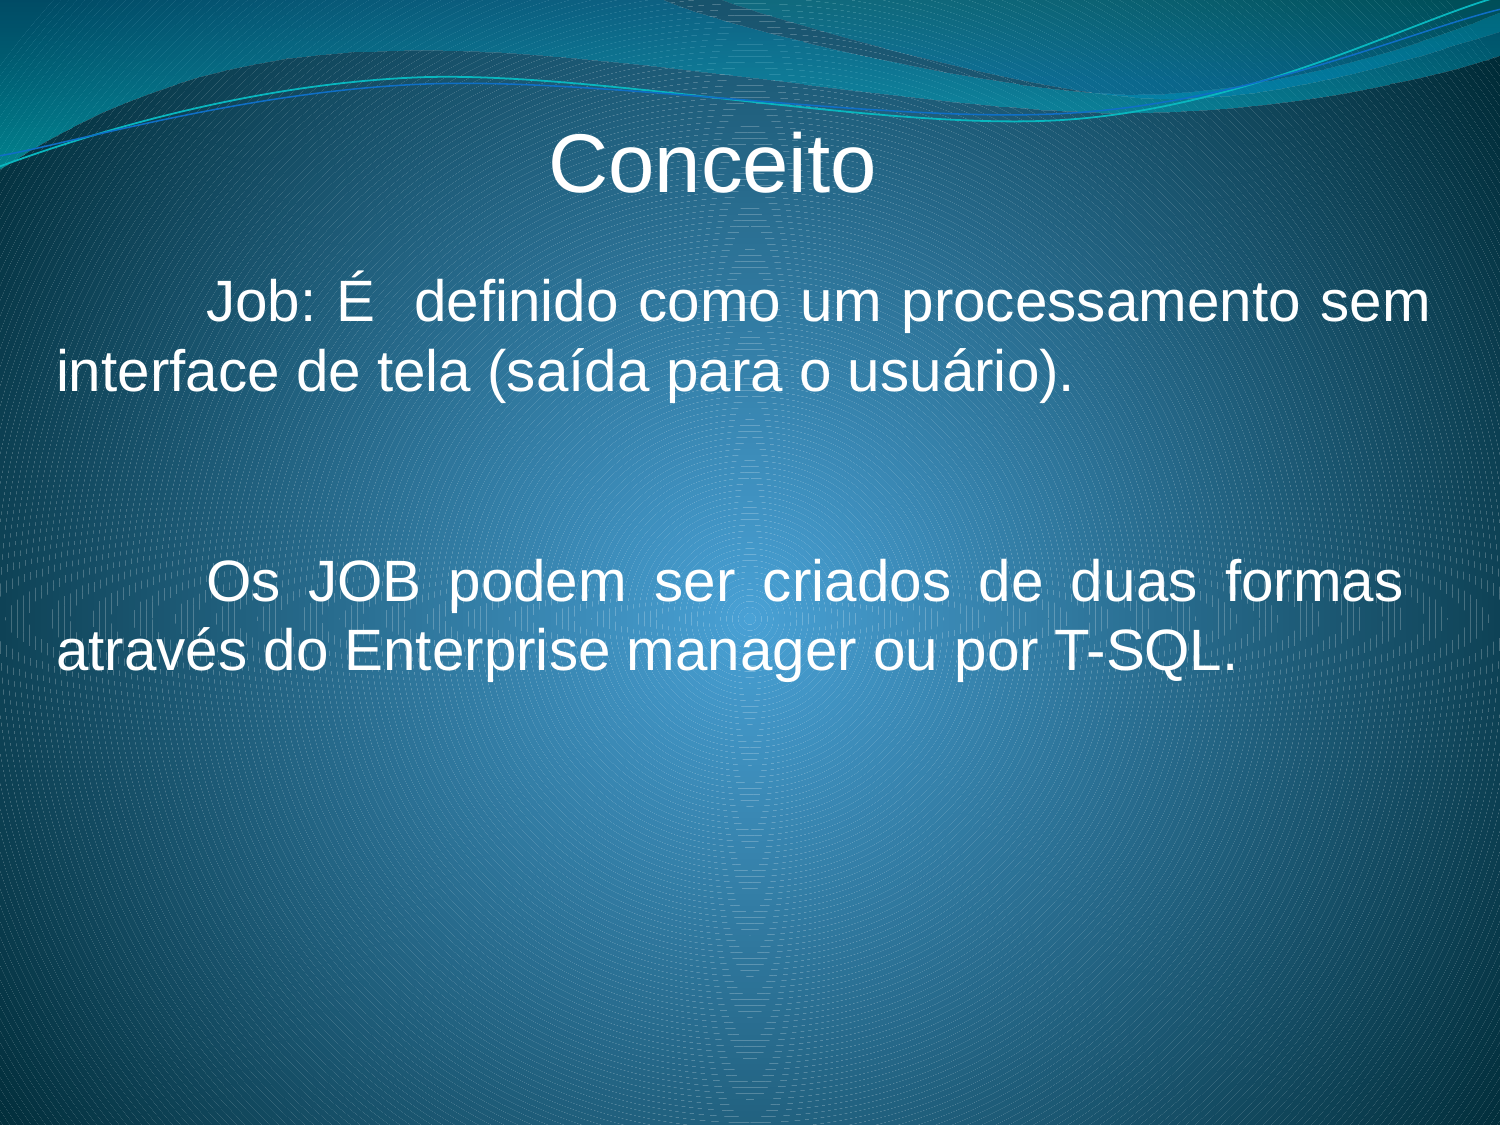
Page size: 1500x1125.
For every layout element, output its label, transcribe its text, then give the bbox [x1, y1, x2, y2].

list Conceito [86, 101, 1362, 255]
text_box Job: É definido como um processamento sem interface de tela (saída para o usuário). Os JOB podem ser criados de duas formas através do Enterprise manager ou por T-SQL. [41, 255, 1447, 830]
